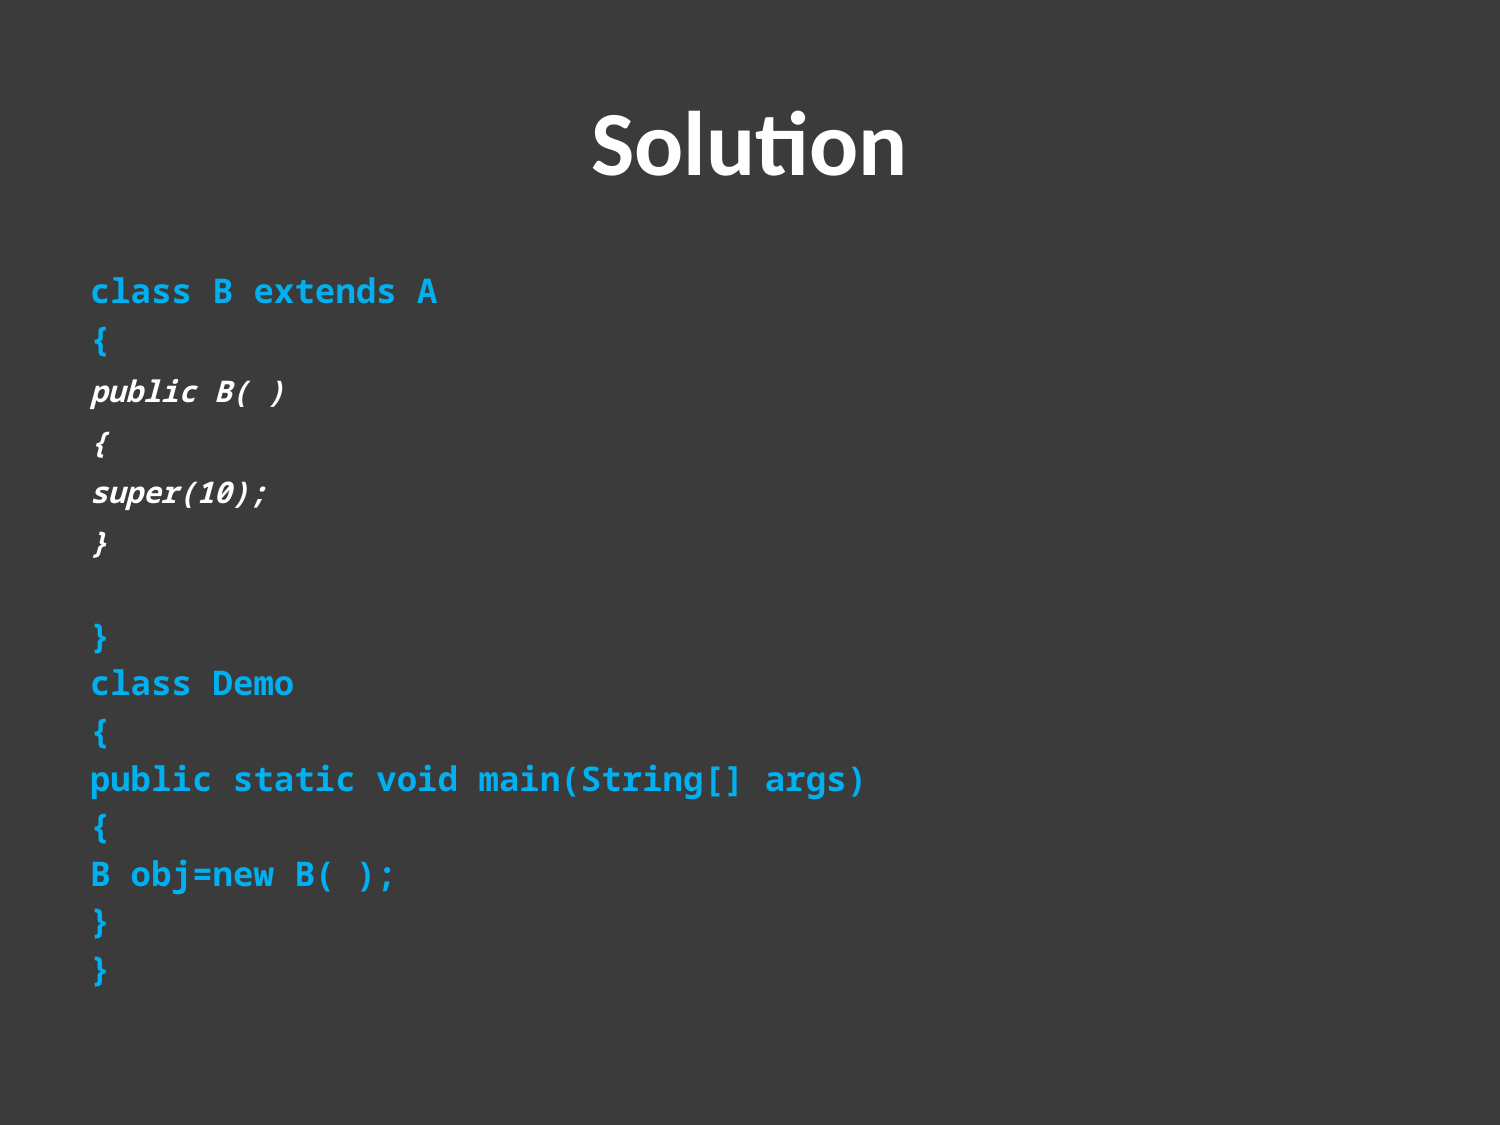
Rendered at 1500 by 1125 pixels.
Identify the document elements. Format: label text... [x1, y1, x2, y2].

list class B extends A { public B( ) { super(10); } } class Demo { public static void main(String[] args) { B obj=new B( ); } } [75, 262, 1425, 1005]
title Solution [75, 45, 1425, 233]
